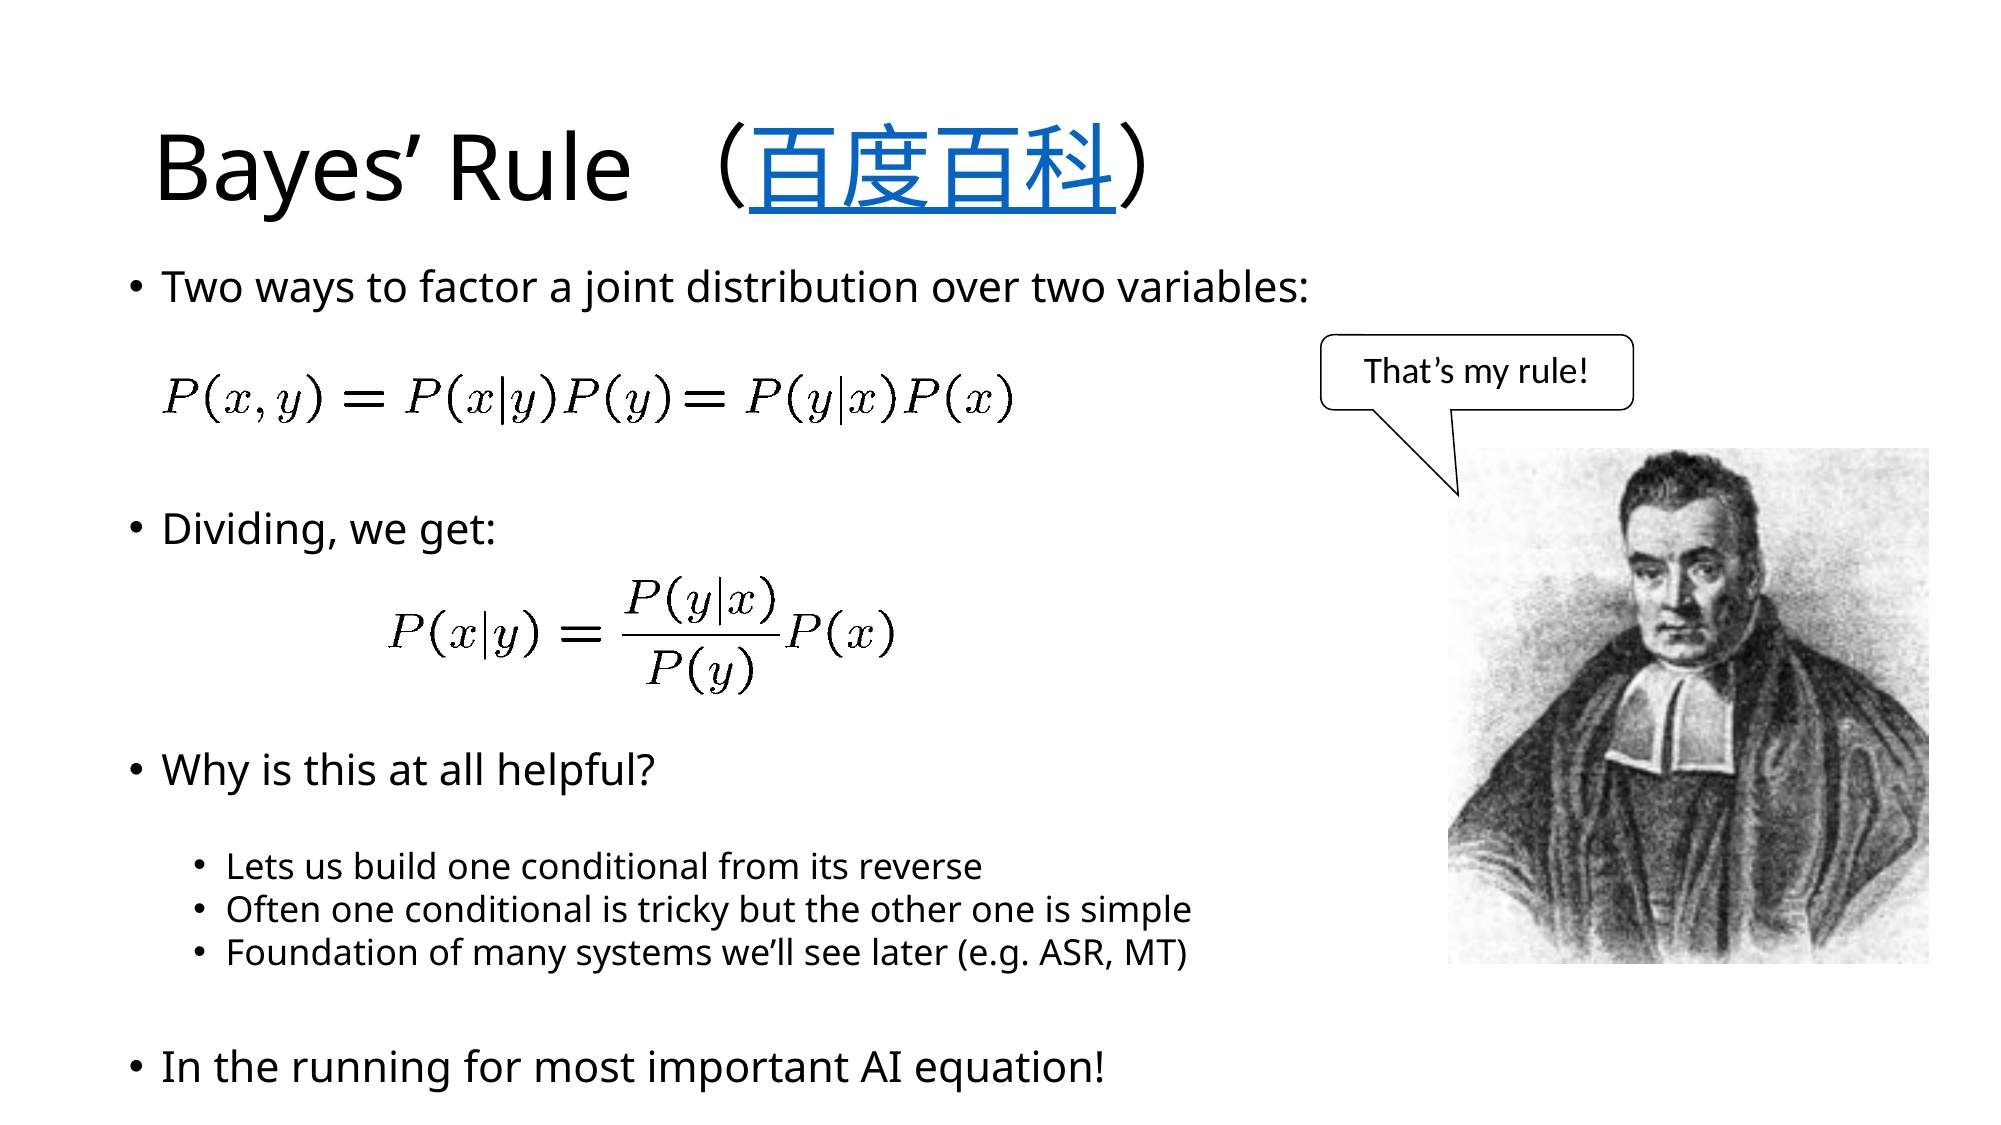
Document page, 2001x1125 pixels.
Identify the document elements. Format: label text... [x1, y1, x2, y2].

list Two ways to factor a joint distribution over two variables: Dividing, we get: Why is this at all helpful? Lets us build one conditional from its reverse Often one conditional is tricky but the other one is simple Foundation of many systems we’ll see later (e.g. ASR, MT) In the running for most important AI equation! [113, 262, 1425, 1100]
title Bayes’ Rule（百度百科） [137, 59, 1863, 278]
picture [162, 374, 672, 427]
picture [1448, 448, 1929, 964]
picture [387, 574, 895, 695]
picture [681, 374, 1013, 427]
text_box That’s my rule! [1320, 334, 1634, 485]
